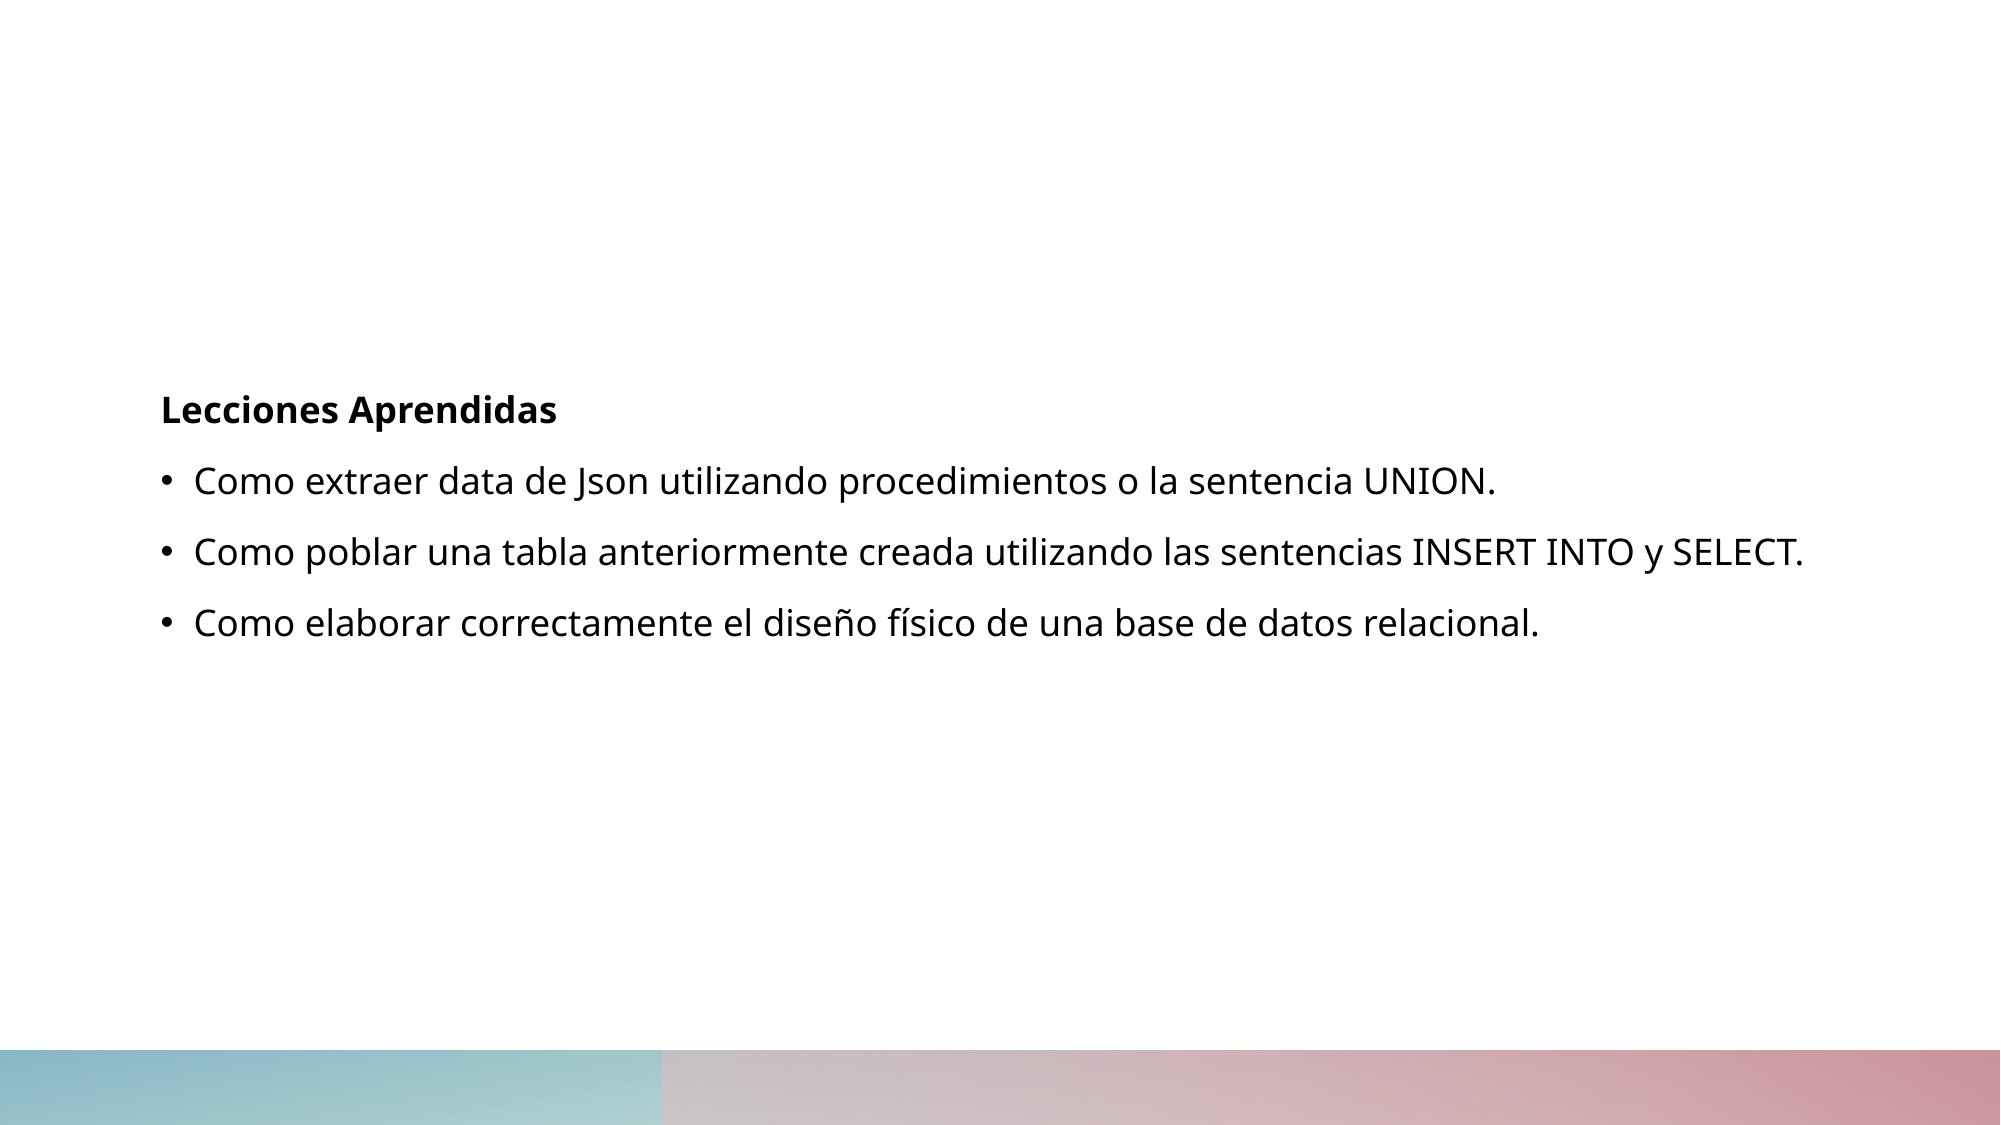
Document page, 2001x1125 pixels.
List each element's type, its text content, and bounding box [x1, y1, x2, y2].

list Lecciones Aprendidas Como extraer data de Json utilizando procedimientos o la sentencia UNION. Como poblar una tabla anteriormente creada utilizando las sentencias INSERT INTO y SELECT. Como elaborar correctamente el diseño físico de una base de datos relacional. [160, 377, 1841, 682]
